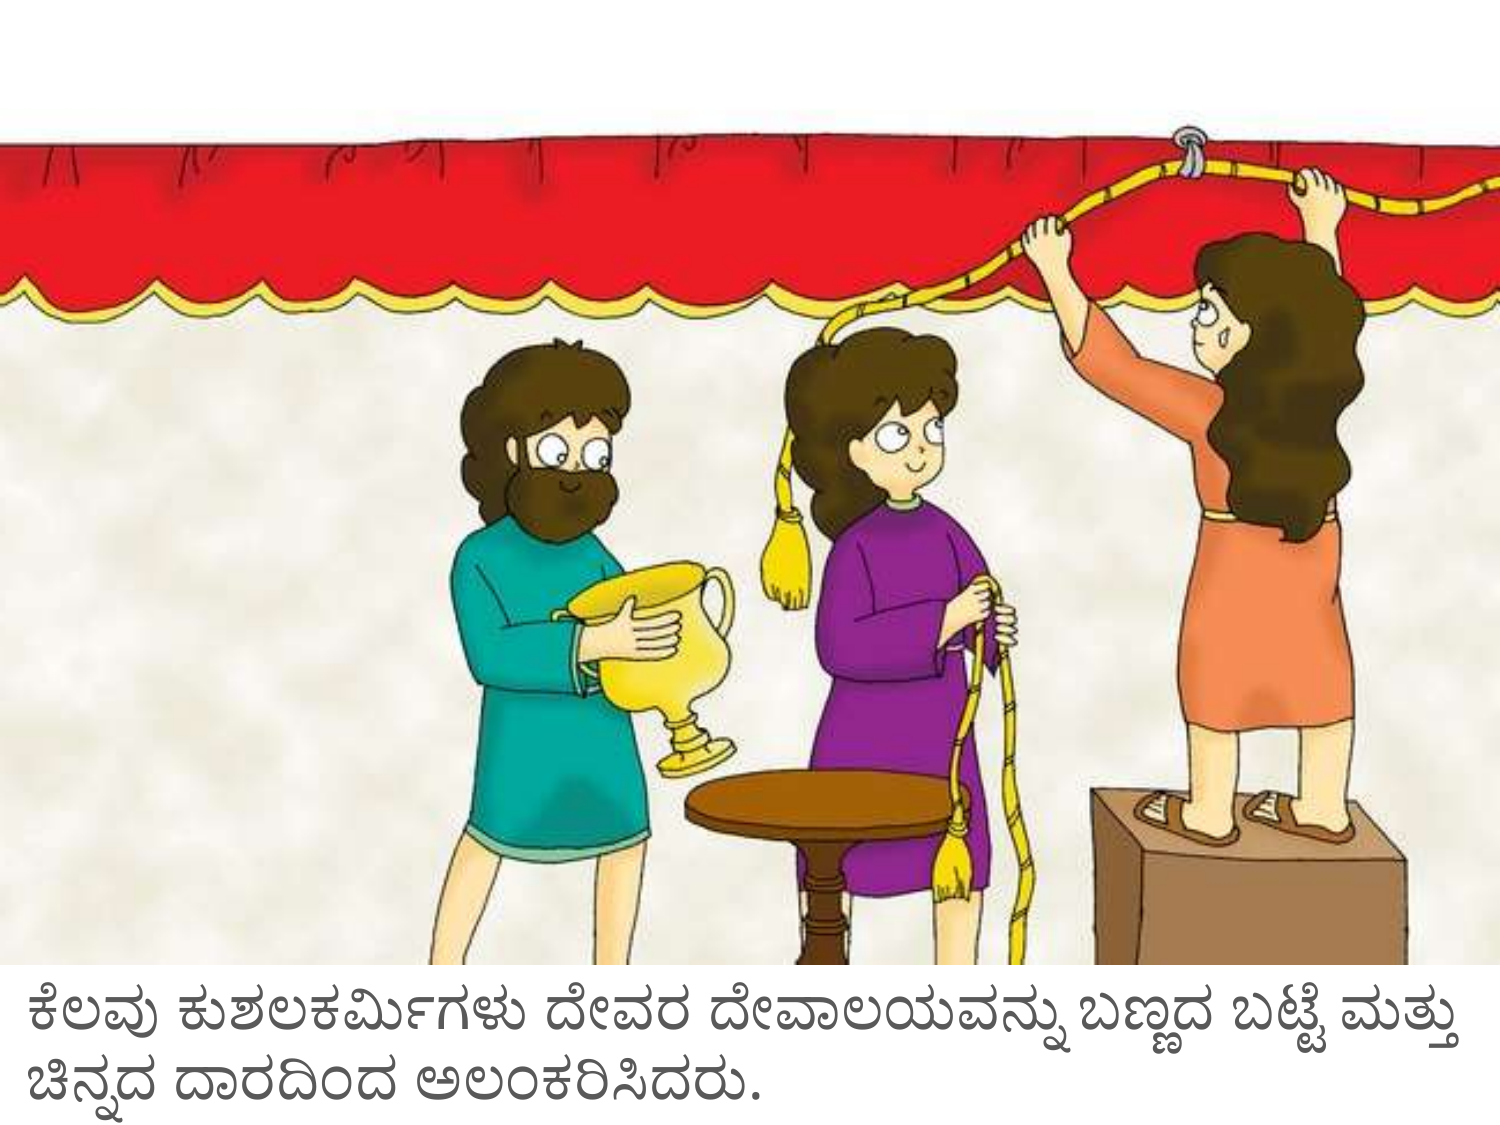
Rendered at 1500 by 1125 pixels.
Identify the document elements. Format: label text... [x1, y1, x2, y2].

picture [0, 0, 1500, 965]
text_box ಕೆಲವು ಕುಶಲಕರ್ಮಿಗಳು ದೇವರ ದೇವಾಲಯವನ್ನು ಬಣ್ಣದ ಬಟ್ಟೆ ಮತ್ತು ಚಿನ್ನದ ದಾರದಿಂದ ಅಲಂಕರಿಸಿದರು. [11, 973, 1498, 1119]
